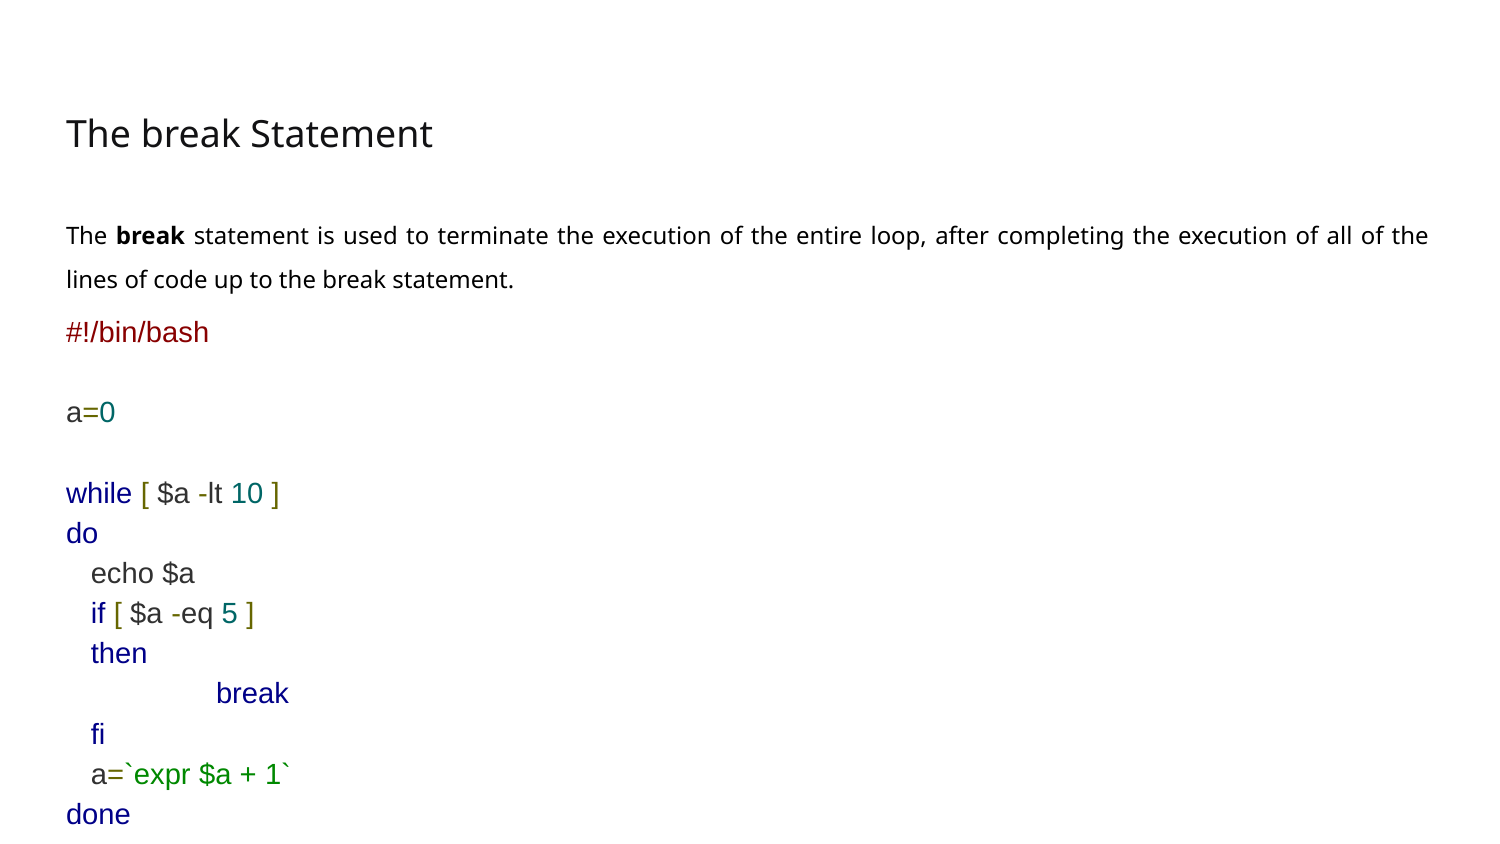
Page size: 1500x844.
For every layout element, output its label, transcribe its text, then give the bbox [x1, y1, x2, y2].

list The break statement is used to terminate the execution of the entire loop, after completing the execution of all of the lines of code up to the break statement. #!/bin/bash a=0 while [ $a -lt 10 ] do echo $a if [ $a -eq 5 ] then break fi a=`expr $a + 1` done [51, 189, 1449, 828]
title The break Statement [51, 72, 1449, 167]
